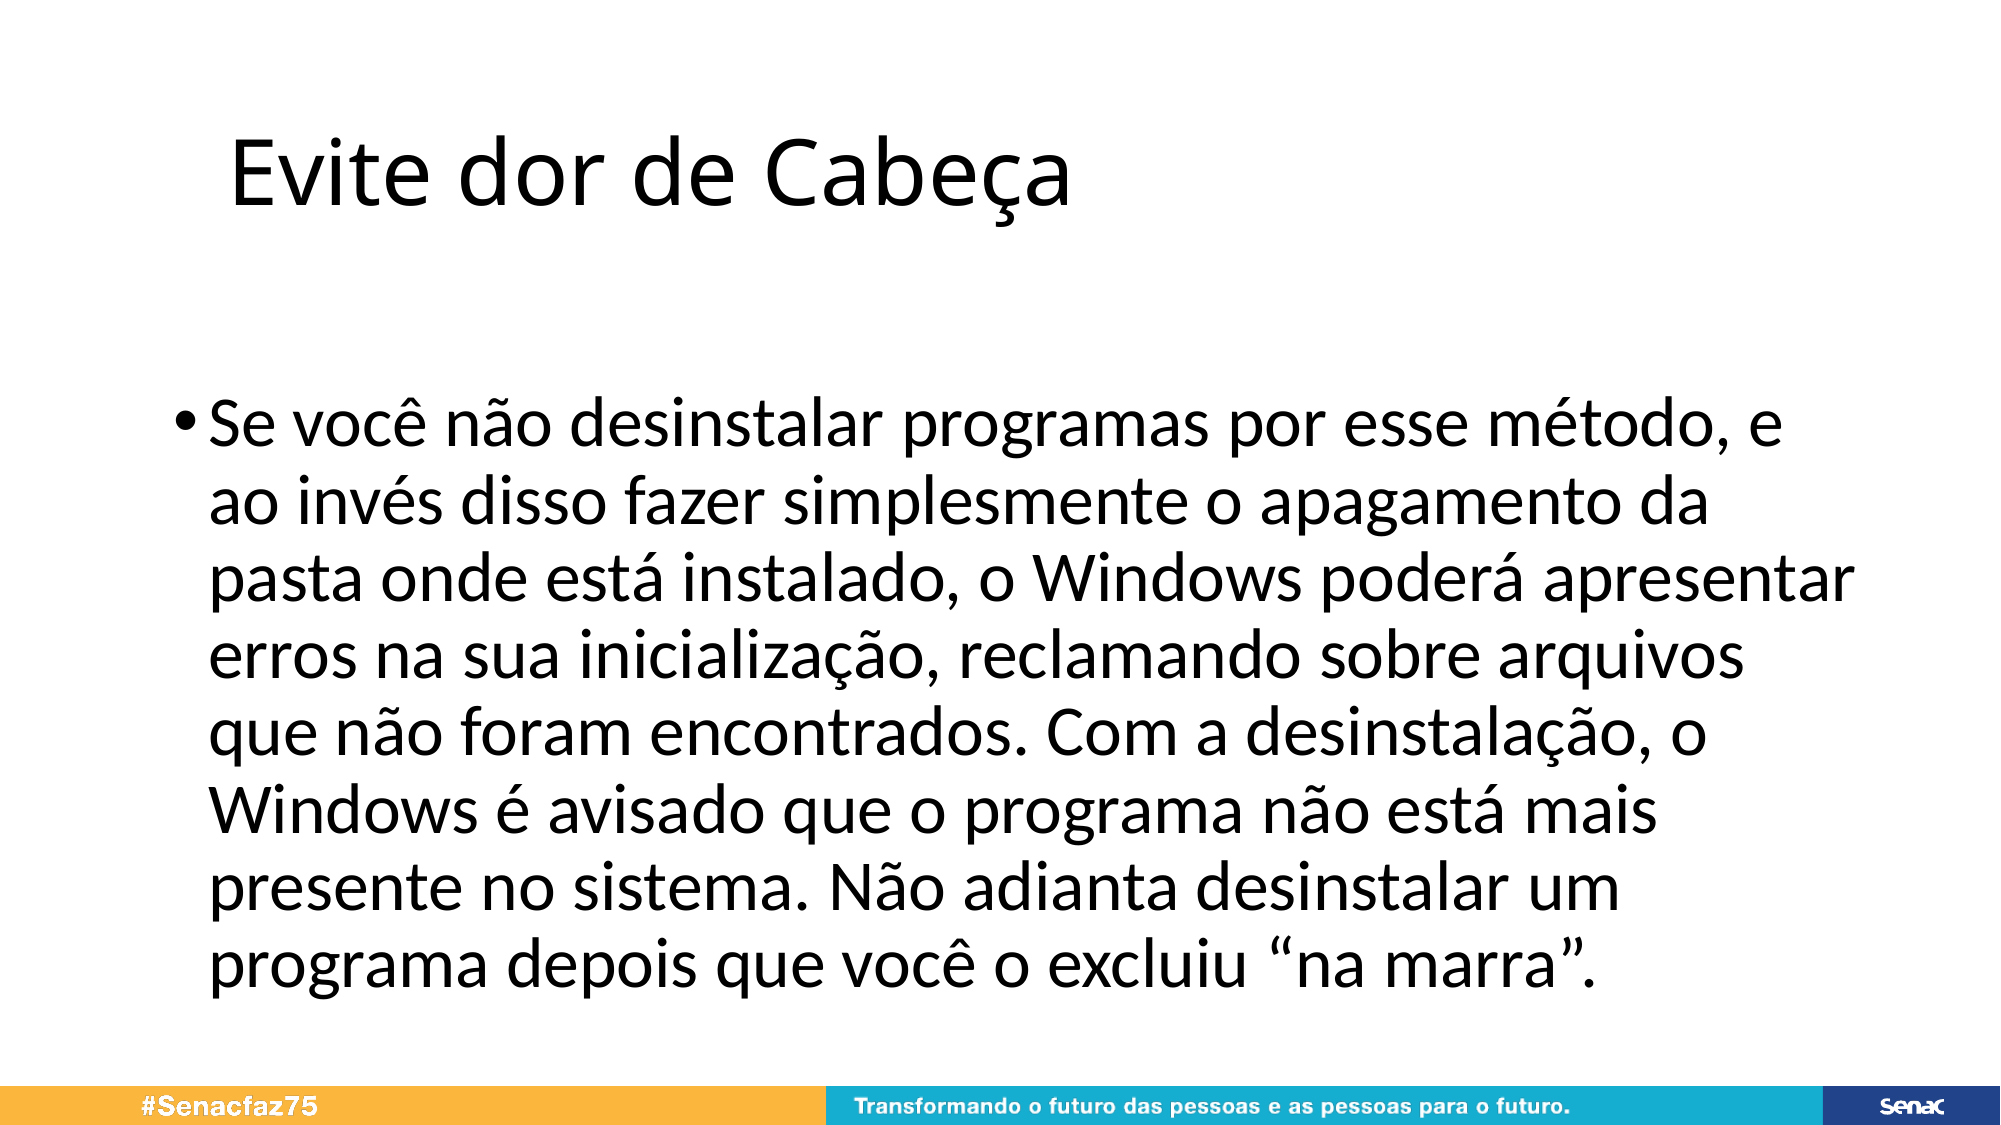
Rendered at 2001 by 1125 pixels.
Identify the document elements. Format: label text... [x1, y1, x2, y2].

list Se você não desinstalar programas por esse método, e ao invés disso fazer simplesmente o apagamento da pasta onde está instalado, o Windows poderá apresentar erros na sua inicialização, reclamando sobre arquivos que não foram encontrados. Com a desinstalação, o Windows é avisado que o programa não está mais presente no sistema. Não adianta desinstalar um programa depois que você o excluiu “na marra”. [158, 337, 1884, 1051]
title Evite dor de Cabeça [212, 59, 1830, 278]
picture [0, 1078, 2000, 1125]
